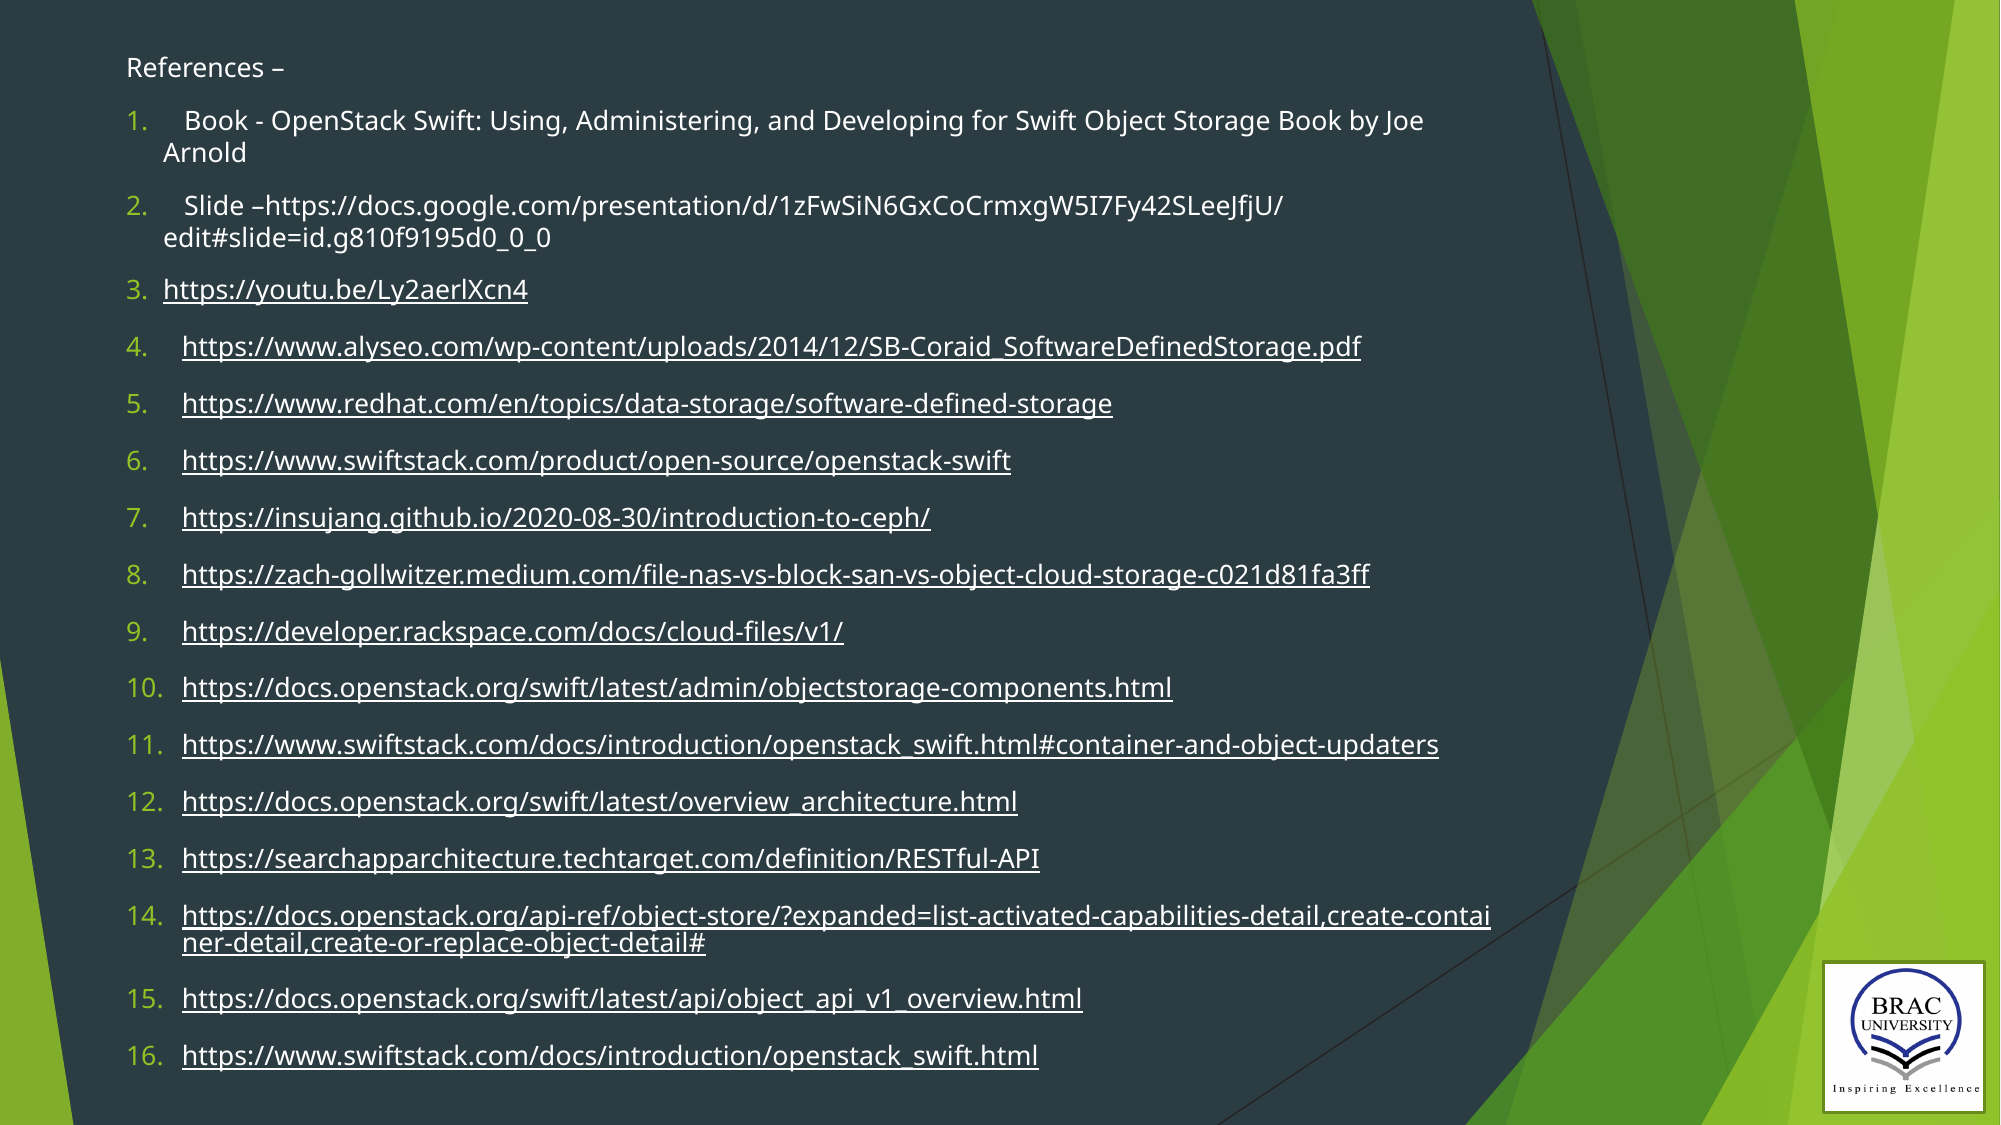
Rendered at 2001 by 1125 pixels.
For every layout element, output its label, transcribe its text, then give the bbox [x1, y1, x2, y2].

list References – Book - OpenStack Swift: Using, Administering, and Developing for Swift Object Storage Book by Joe Arnold Slide –https://docs.google.com/presentation/d/1zFwSiN6GxCoCrmxgW5I7Fy42SLeeJfjU/edit#slide=id.g810f9195d0_0_0 https://youtu.be/Ly2aerlXcn4 https://www.alyseo.com/wp-content/uploads/2014/12/SB-Coraid_SoftwareDefinedStorage.pdf https://www.redhat.com/en/topics/data-storage/software-defined-storage https://www.swiftstack.com/product/open-source/openstack-swift https://insujang.github.io/2020-08-30/introduction-to-ceph/ https://zach-gollwitzer.medium.com/file-nas-vs-block-san-vs-object-cloud-storage-c021d81fa3ff https://developer.rackspace.com/docs/cloud-files/v1/ https://docs.openstack.org/swift/latest/admin/objectstorage-components.html https://www.swiftstack.com/docs/introduction/openstack_swift.html#container-and-object-updaters https://docs.openstack.org/swift/latest/overview_architecture.html https://searchapparchitecture.techtarget.com/definition/RESTful-API https://docs.openstack.org/api-ref/object-store/?expanded=list-activated-capabilities-detail,create-container-detail,create-or-replace-object-detail# https://docs.openstack.org/swift/latest/api/object_api_v1_overview.html https://www.swiftstack.com/docs/introduction/openstack_swift.html [111, 43, 1522, 1061]
picture [1825, 964, 1983, 1111]
